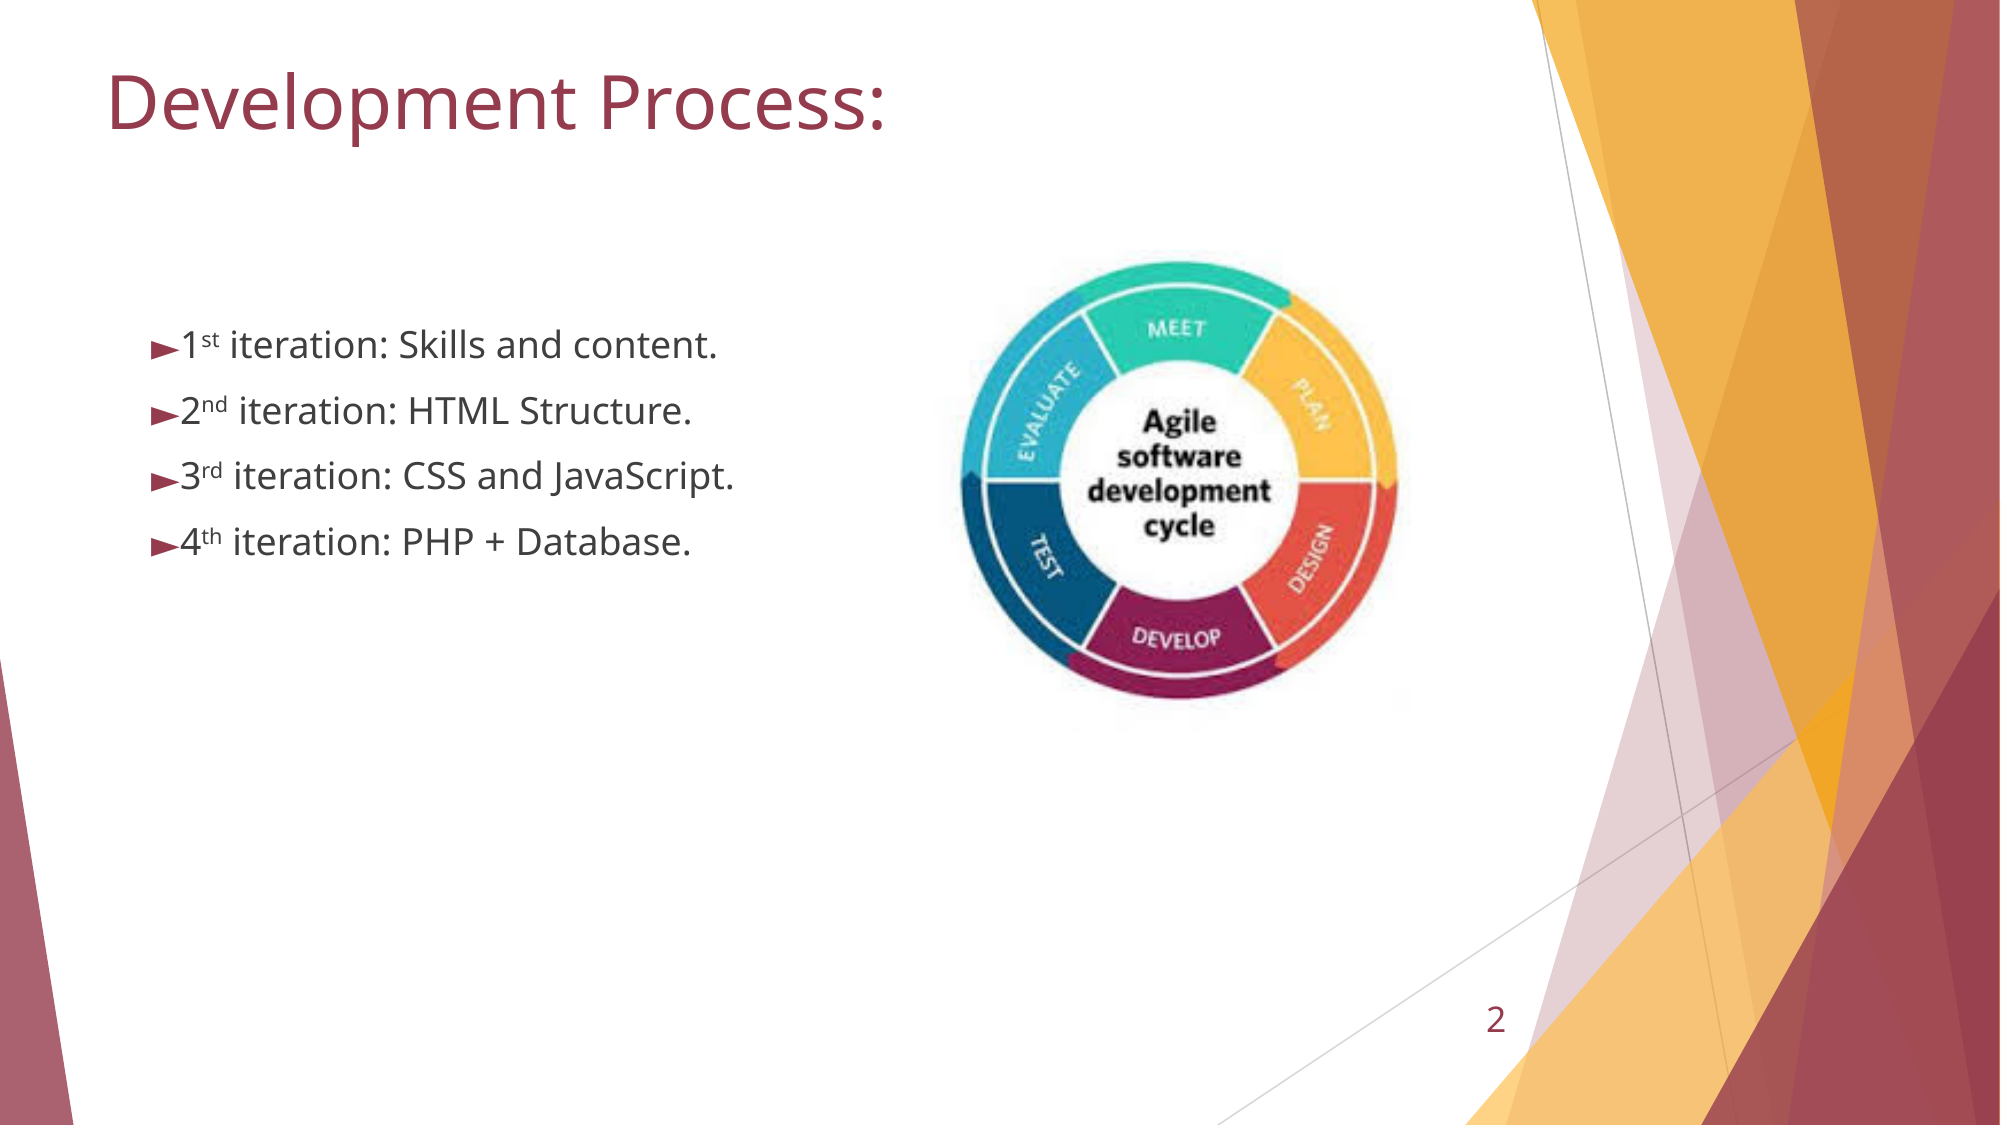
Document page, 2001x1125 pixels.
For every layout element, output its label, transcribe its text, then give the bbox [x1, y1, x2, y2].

text_box 1st iteration: Skills and content. 2nd iteration: HTML Structure. 3rd iteration: CSS and JavaScript. 4th iteration: PHP + Database. [61, 313, 910, 731]
picture [915, 232, 1448, 731]
list Development Process: [90, 47, 1501, 196]
slide_number 2 [1409, 991, 1522, 1051]
